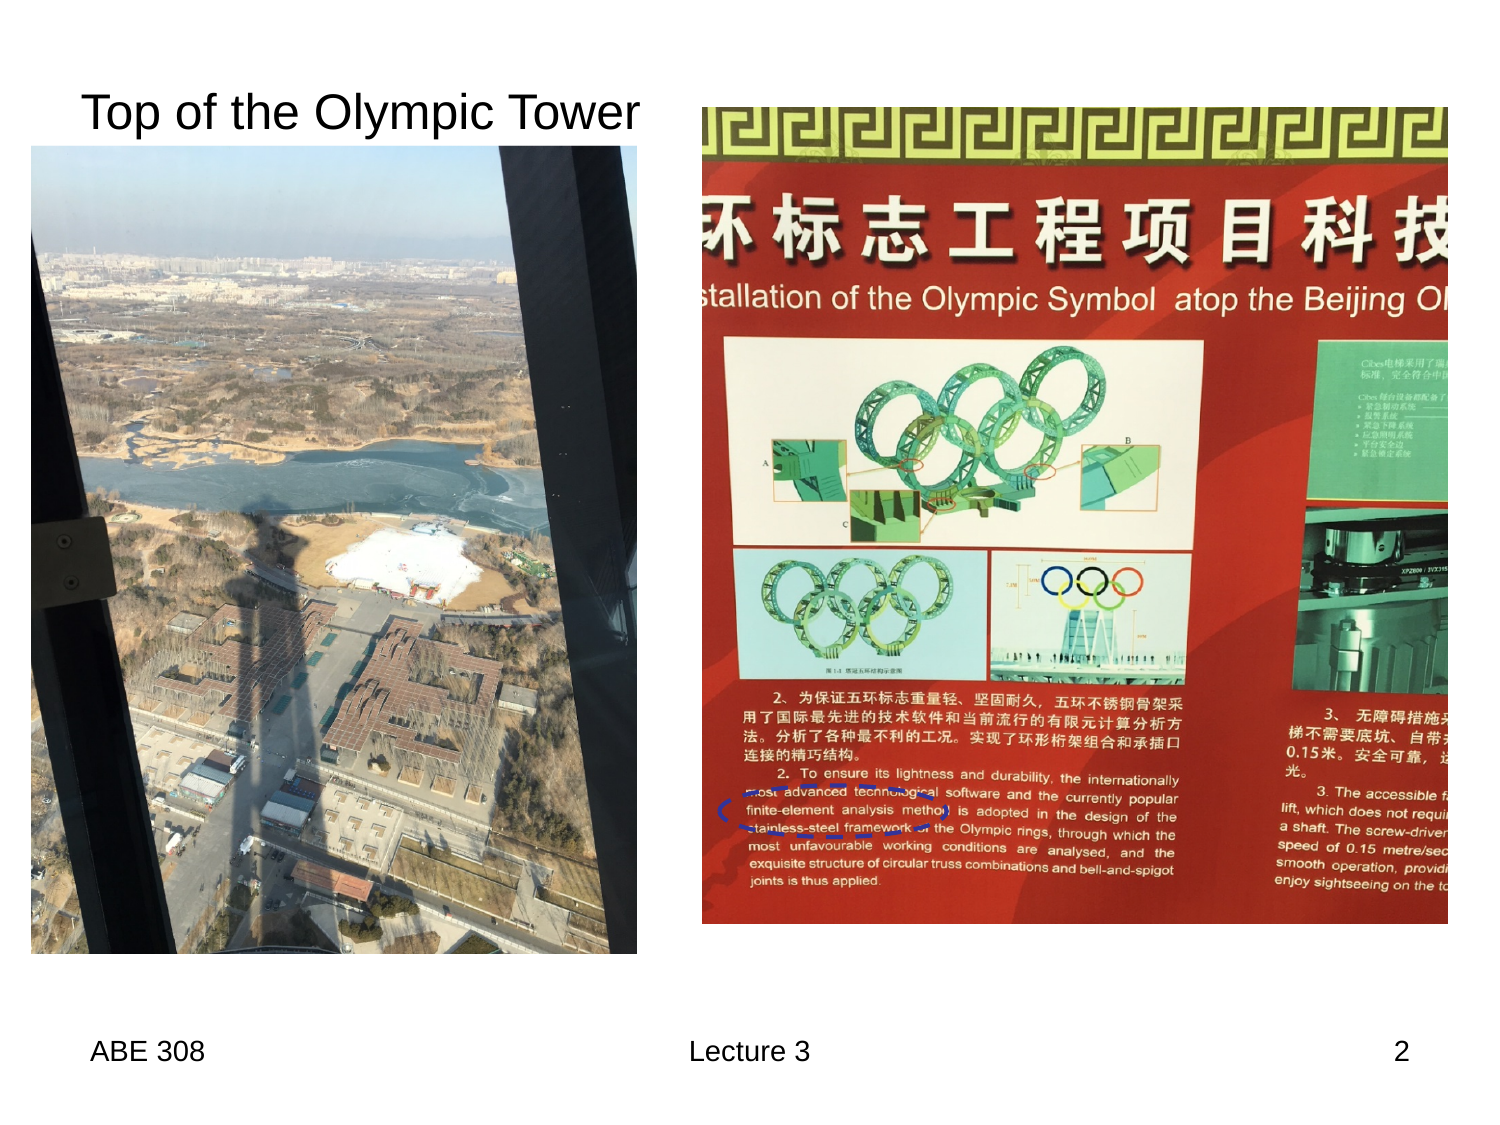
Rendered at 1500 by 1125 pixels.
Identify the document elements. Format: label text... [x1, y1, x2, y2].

slide_number 2 [1074, 1024, 1425, 1103]
slide_number ABE 308 [75, 1024, 425, 1103]
footer Lecture 3 [512, 1024, 988, 1103]
text_box Top of the Olympic Tower [65, 72, 657, 148]
picture [0, 107, 1484, 953]
